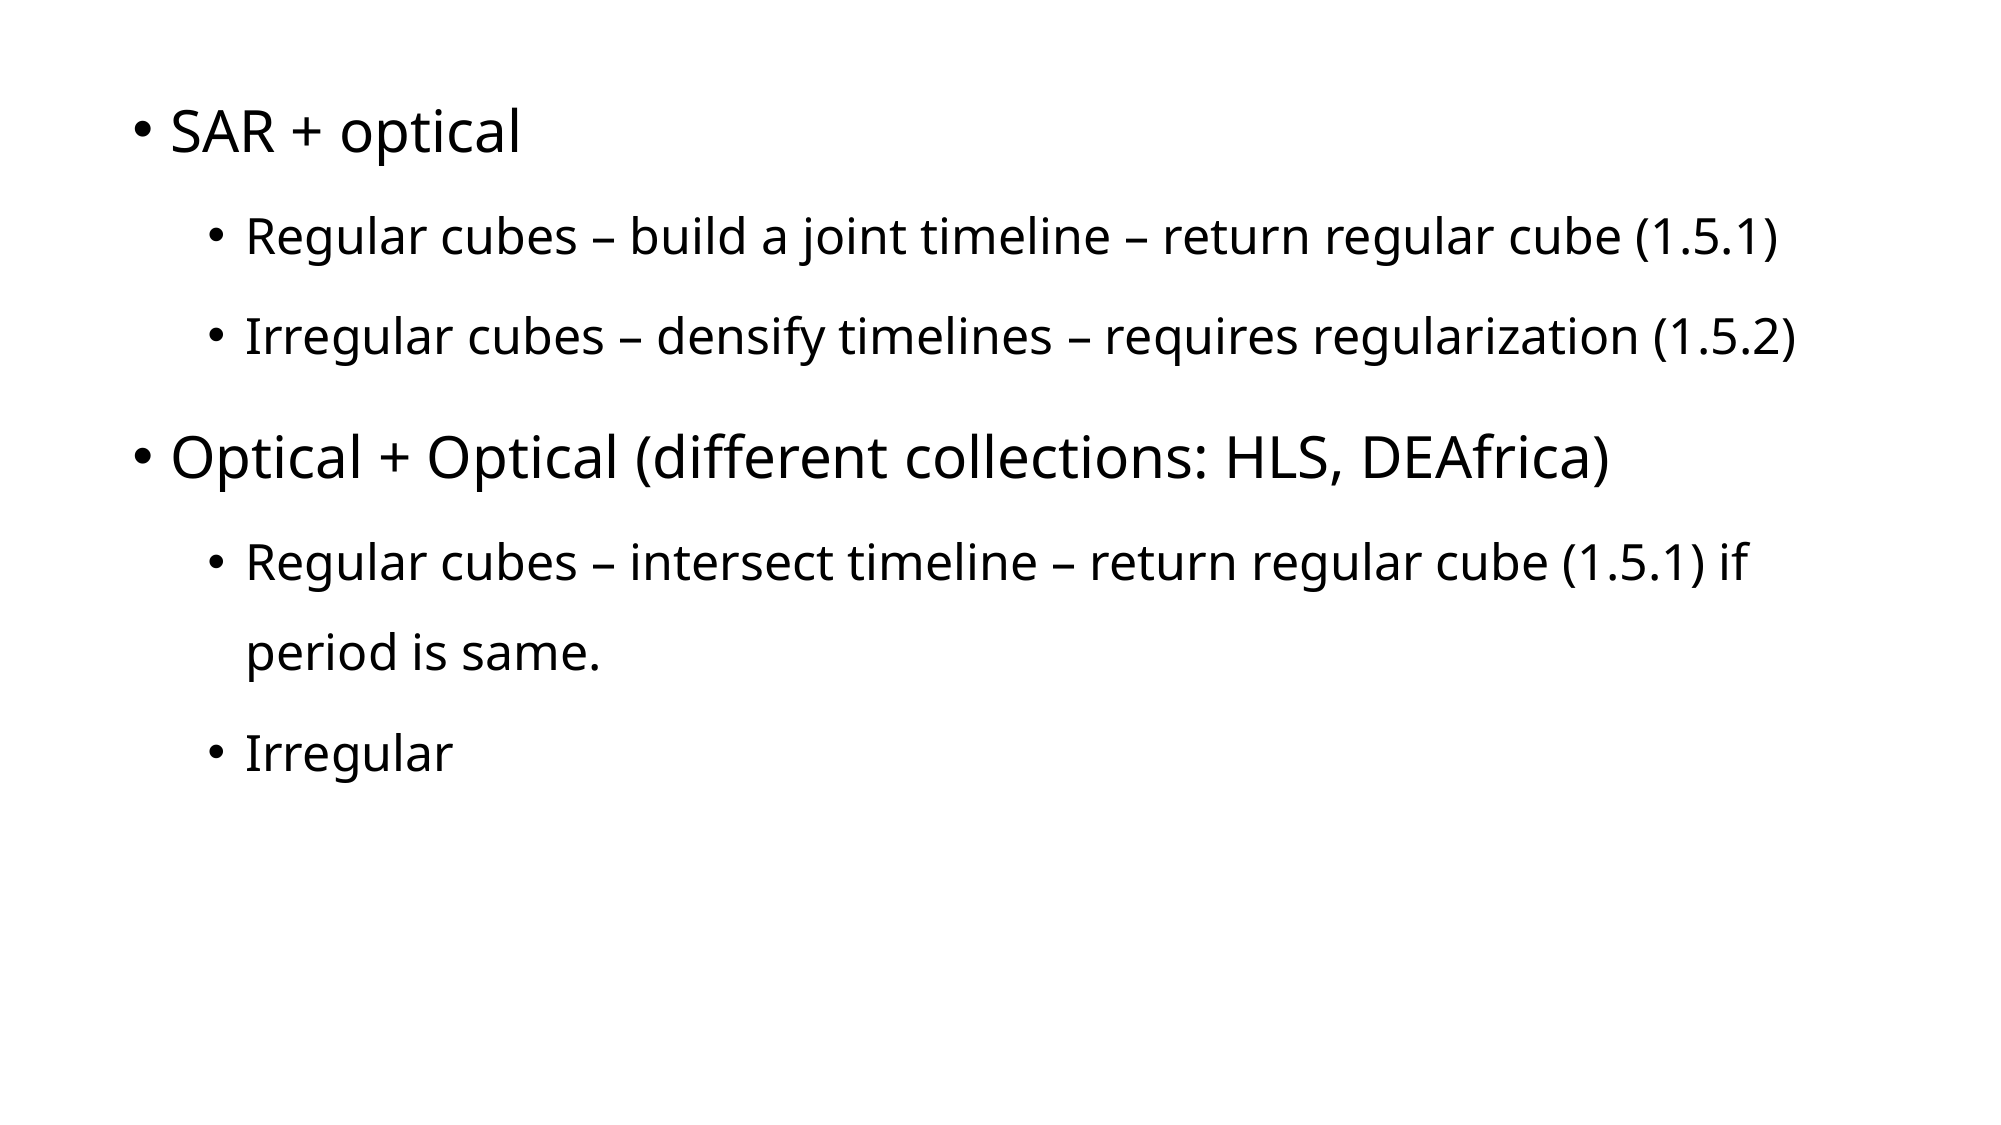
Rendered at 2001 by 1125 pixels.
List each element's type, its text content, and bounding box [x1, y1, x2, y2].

list SAR + optical Regular cubes – build a joint timeline – return regular cube (1.5.1) Irregular cubes – densify timelines – requires regularization (1.5.2) Optical + Optical (different collections: HLS, DEAfrica) Regular cubes – intersect timeline – return regular cube (1.5.1) if period is same. Irregular [117, 51, 1843, 680]
